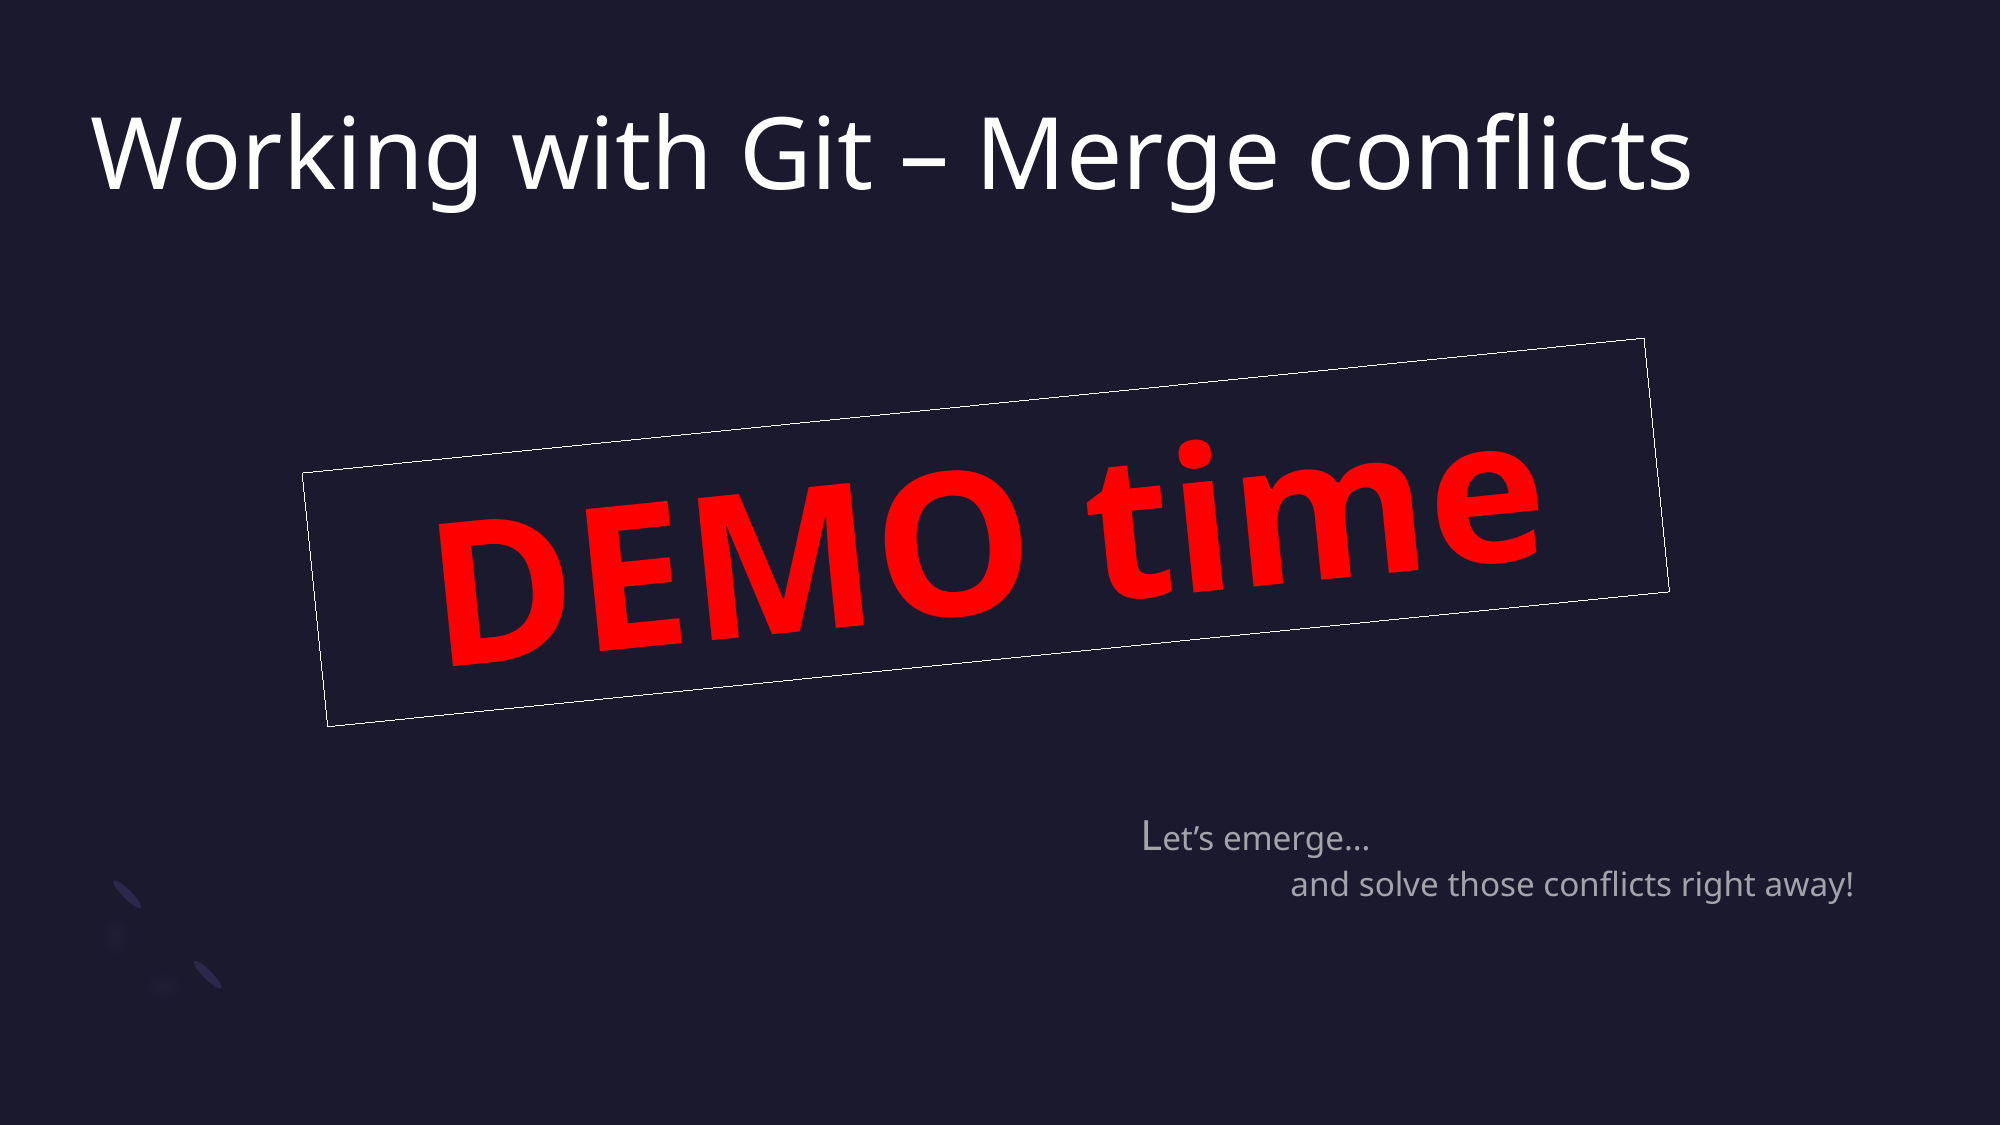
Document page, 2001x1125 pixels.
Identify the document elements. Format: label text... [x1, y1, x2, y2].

list Let’s emerge… and solve those conflicts right away! [90, 346, 1910, 1000]
title Working with Git – Merge conflicts [90, 90, 1910, 309]
text_box DEMO time [302, 338, 1670, 727]
